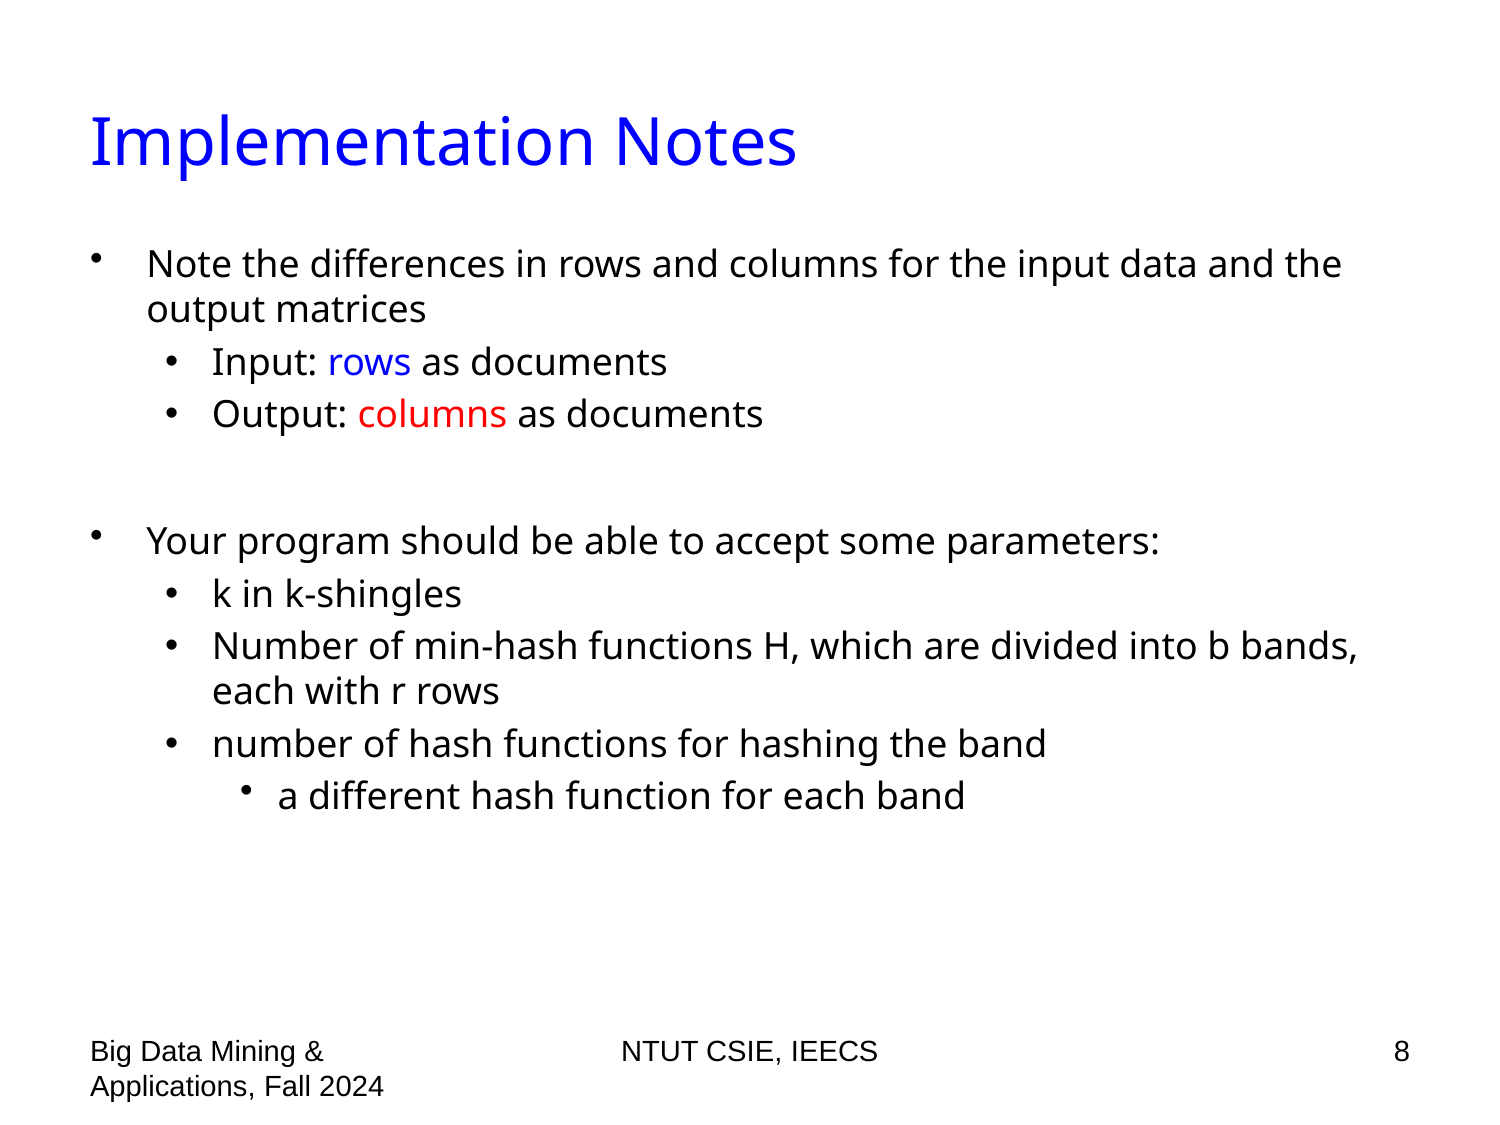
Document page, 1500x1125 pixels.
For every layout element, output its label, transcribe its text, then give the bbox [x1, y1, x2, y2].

slide_number 8 [1074, 1024, 1425, 1103]
footer NTUT CSIE, IEECS [512, 1024, 988, 1103]
list Note the differences in rows and columns for the input data and the output matrices Input: rows as documents Output: columns as documents Your program should be able to accept some parameters: k in k-shingles Number of min-hash functions H, which are divided into b bands, each with r rows number of hash functions for hashing the band a different hash function for each band [75, 232, 1425, 1013]
title Implementation Notes [75, 45, 1425, 232]
slide_number Big Data Mining & Applications, Fall 2024 [75, 1024, 425, 1103]
